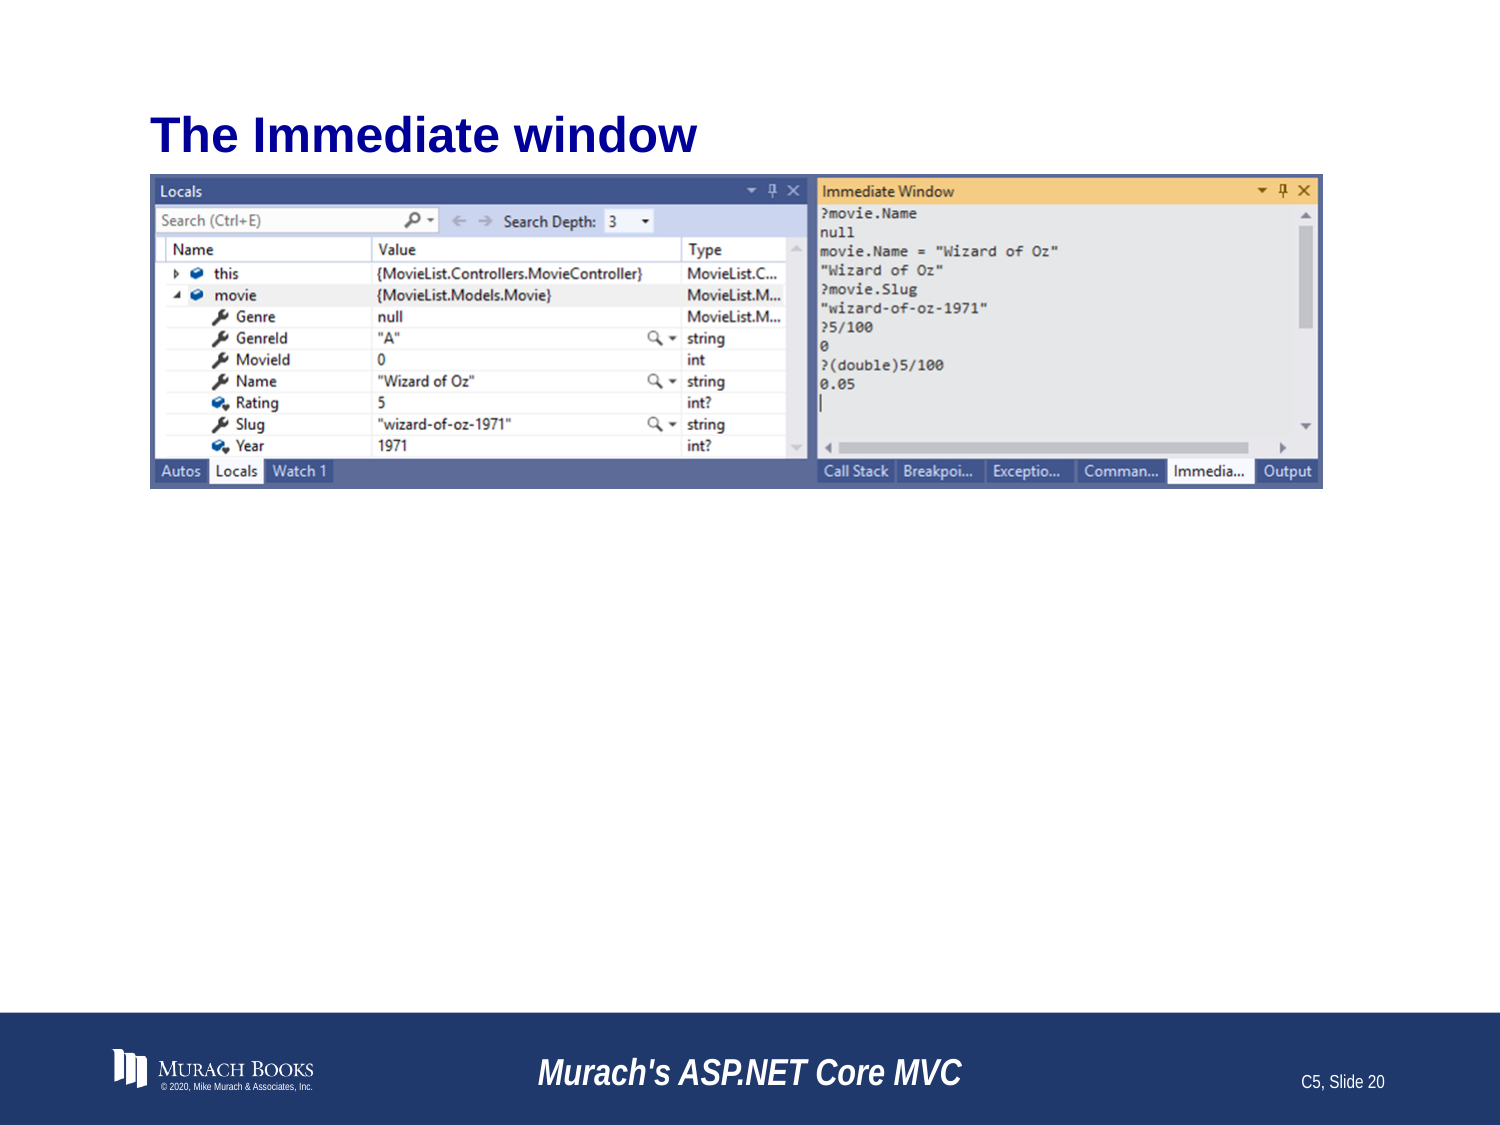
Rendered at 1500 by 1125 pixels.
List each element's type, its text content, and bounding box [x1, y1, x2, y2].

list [149, 174, 1323, 490]
footer © 2020, Mike Murach & Associates, Inc. [12, 1025, 463, 1100]
slide_number C5, Slide 20 [1087, 1025, 1400, 1100]
title The Immediate window [150, 102, 1350, 164]
slide_number Murach's ASP.NET Core MVC [463, 1025, 1050, 1100]
